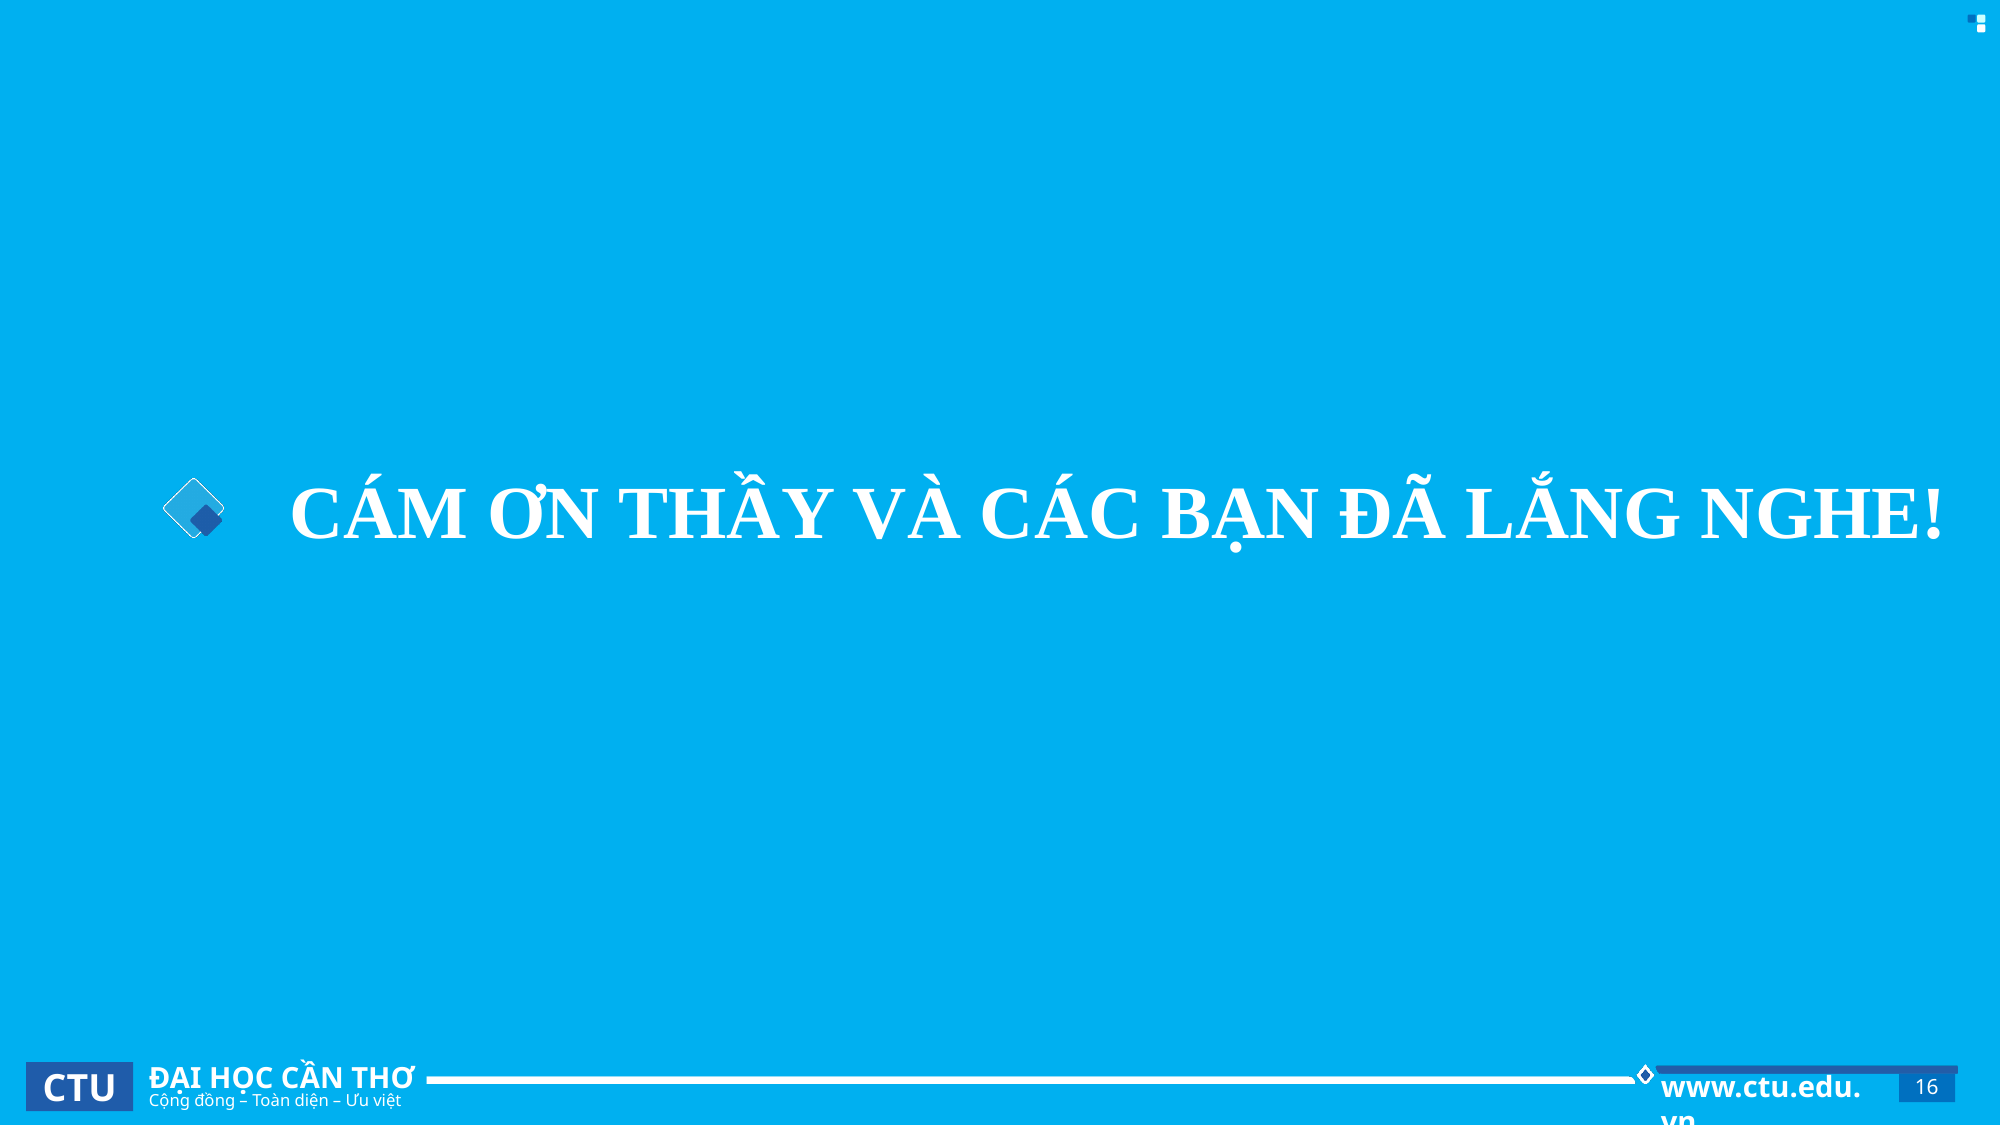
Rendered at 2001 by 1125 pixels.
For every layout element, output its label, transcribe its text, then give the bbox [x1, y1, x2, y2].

picture [1638, 1066, 1653, 1083]
picture [1657, 1067, 1957, 1075]
title CÁM ƠN THẦY VÀ CÁC BẠN ĐÃ LẮNG NGHE! [236, 290, 2000, 563]
picture [427, 1077, 1635, 1083]
picture [164, 479, 223, 537]
